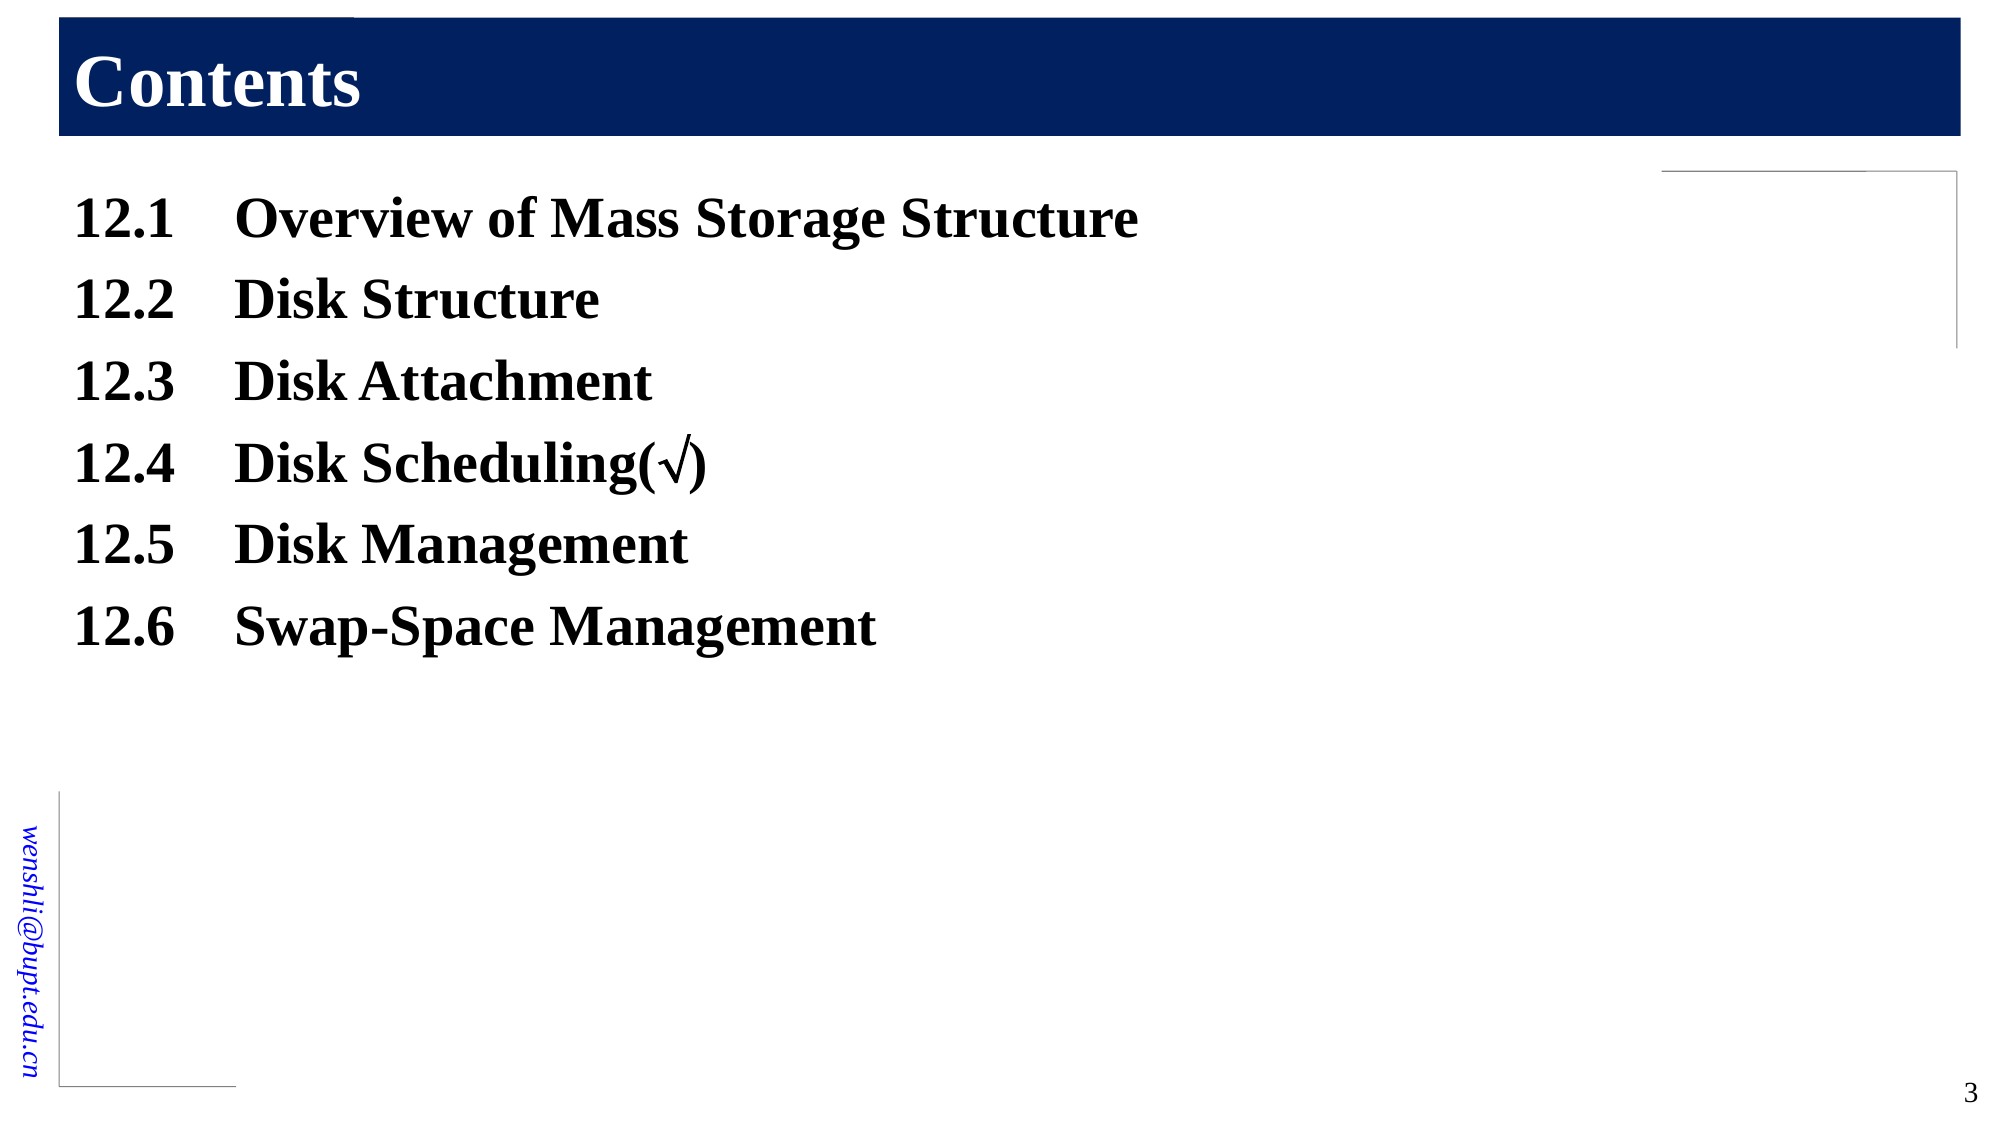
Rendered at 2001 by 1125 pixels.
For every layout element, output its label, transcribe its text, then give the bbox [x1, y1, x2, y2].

list 12.1 Overview of Mass Storage Structure 12.2 Disk Structure 12.3 Disk Attachment 12.4 Disk Scheduling() 12.5 Disk Management 12.6 Swap-Space Management [59, 171, 1955, 1087]
title Contents [58, 17, 1961, 137]
text_box [1826, 1065, 1994, 1120]
